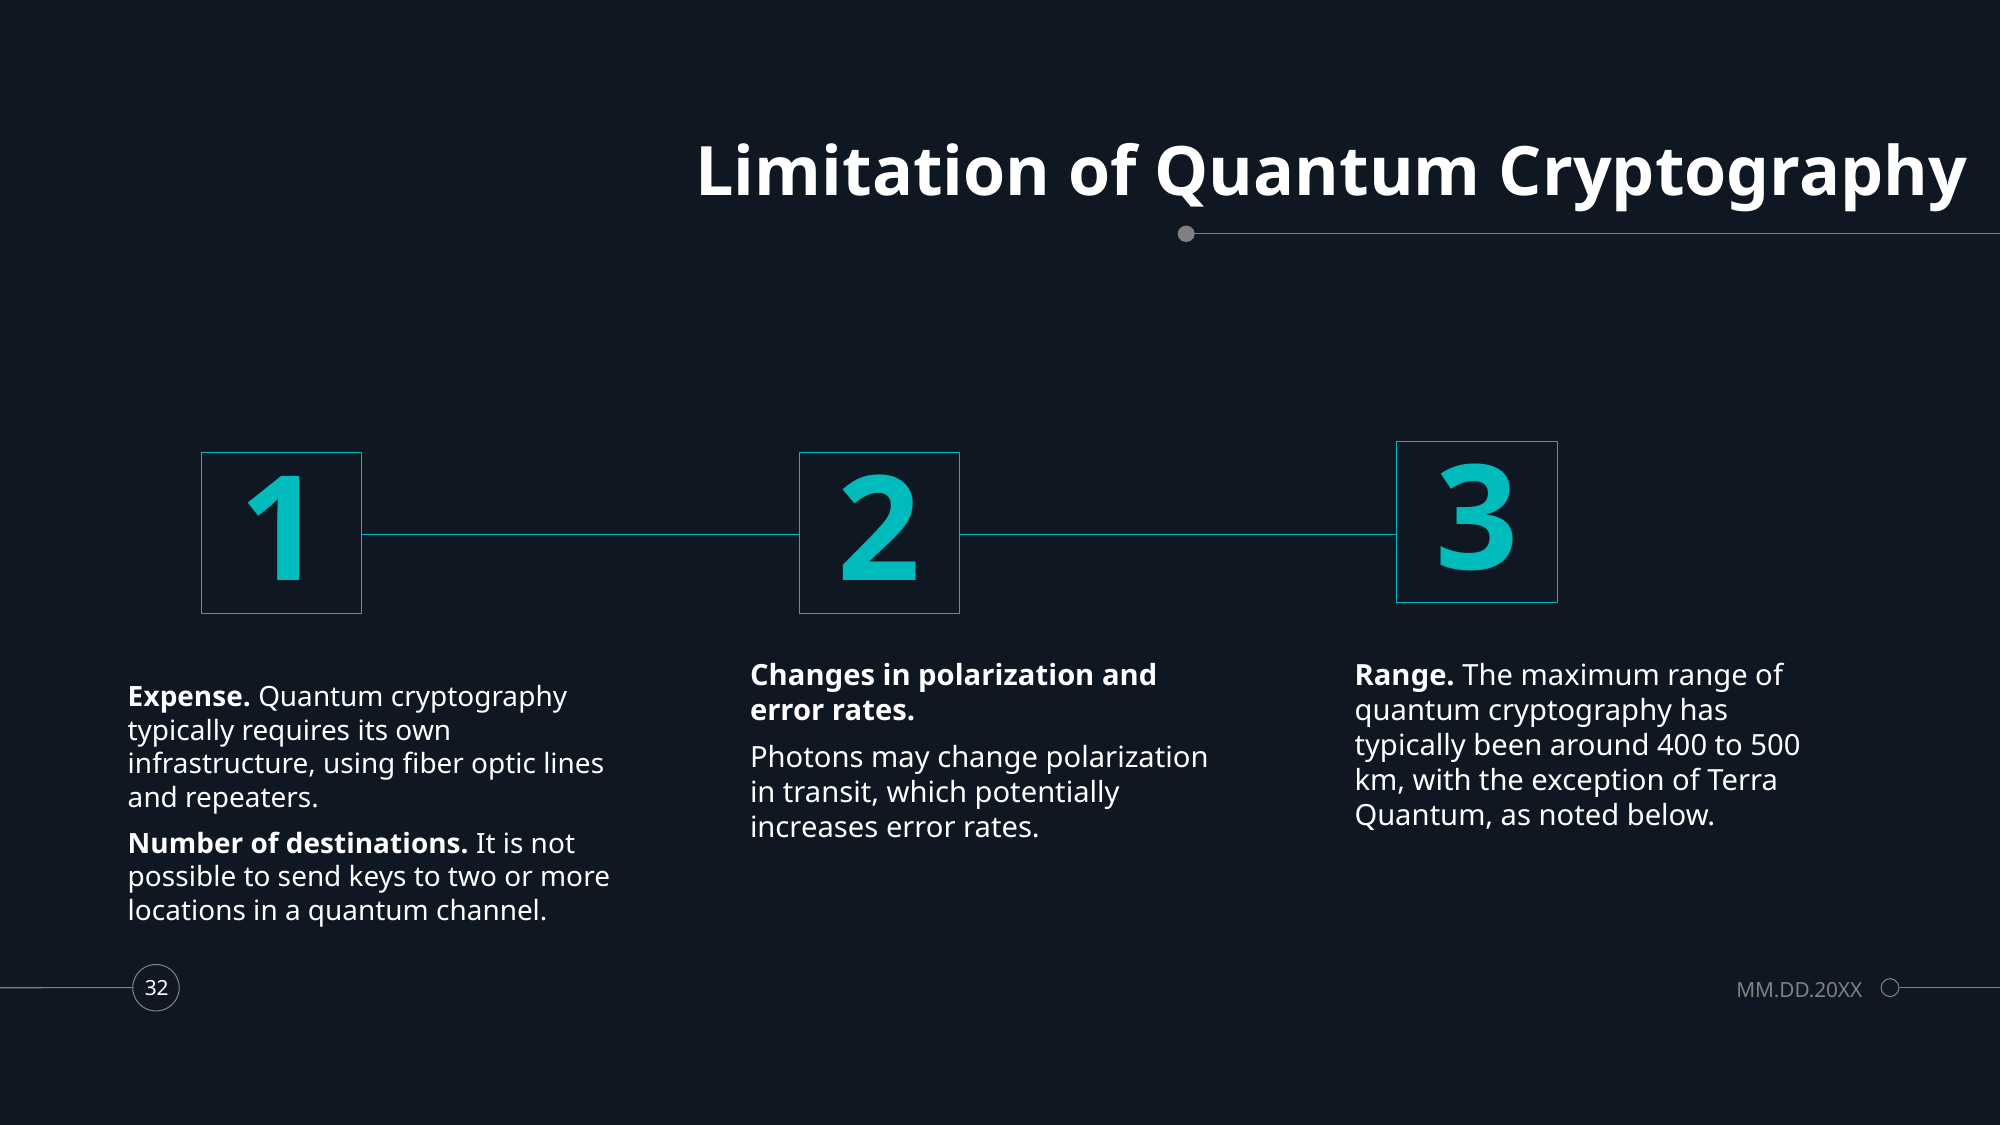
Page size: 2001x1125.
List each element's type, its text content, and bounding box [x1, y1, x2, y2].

list 3 [1396, 441, 1558, 603]
list 1 [201, 452, 362, 614]
slide_number 32 [127, 964, 186, 1014]
title Limitation of Quantum Cryptography [690, 116, 1973, 211]
list 2 [799, 452, 960, 614]
slide_number MM.DD.20XX [1643, 964, 1863, 1014]
list Expense. Quantum cryptography typically requires its own infrastructure, using fiber optic lines and repeaters. Number of destinations. It is not possible to send keys to two or more locations in a quantum channel. [127, 678, 611, 934]
list Range. The maximum range of quantum cryptography has typically been around 400 to 500 km, with the exception of Terra Quantum, as noted below. [1354, 655, 1838, 889]
list Changes in polarization and error rates. Photons may change polarization in transit, which potentially increases error rates. [750, 655, 1226, 908]
